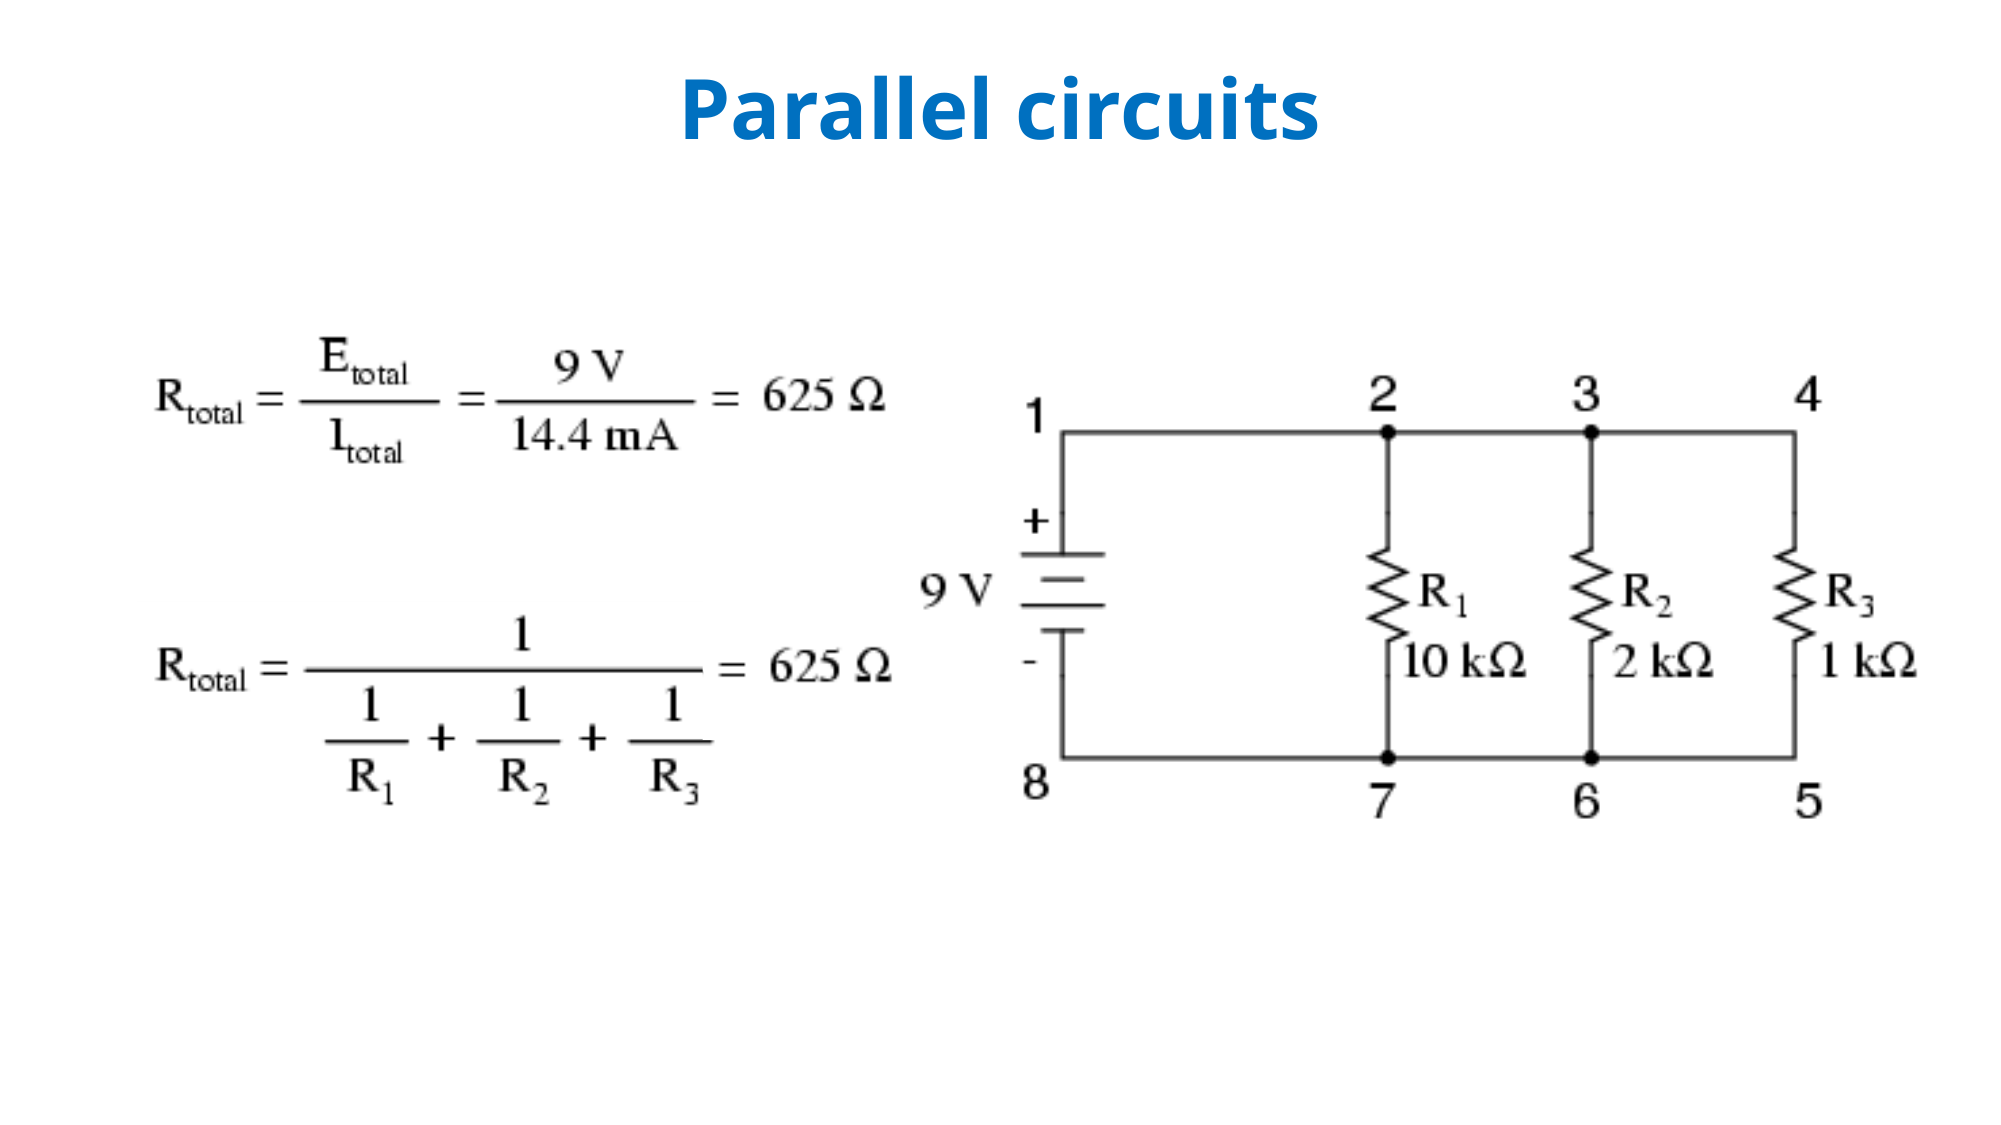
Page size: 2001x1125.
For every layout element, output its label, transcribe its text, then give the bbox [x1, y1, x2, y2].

title Parallel circuits [137, 59, 1863, 166]
picture [137, 295, 1939, 838]
